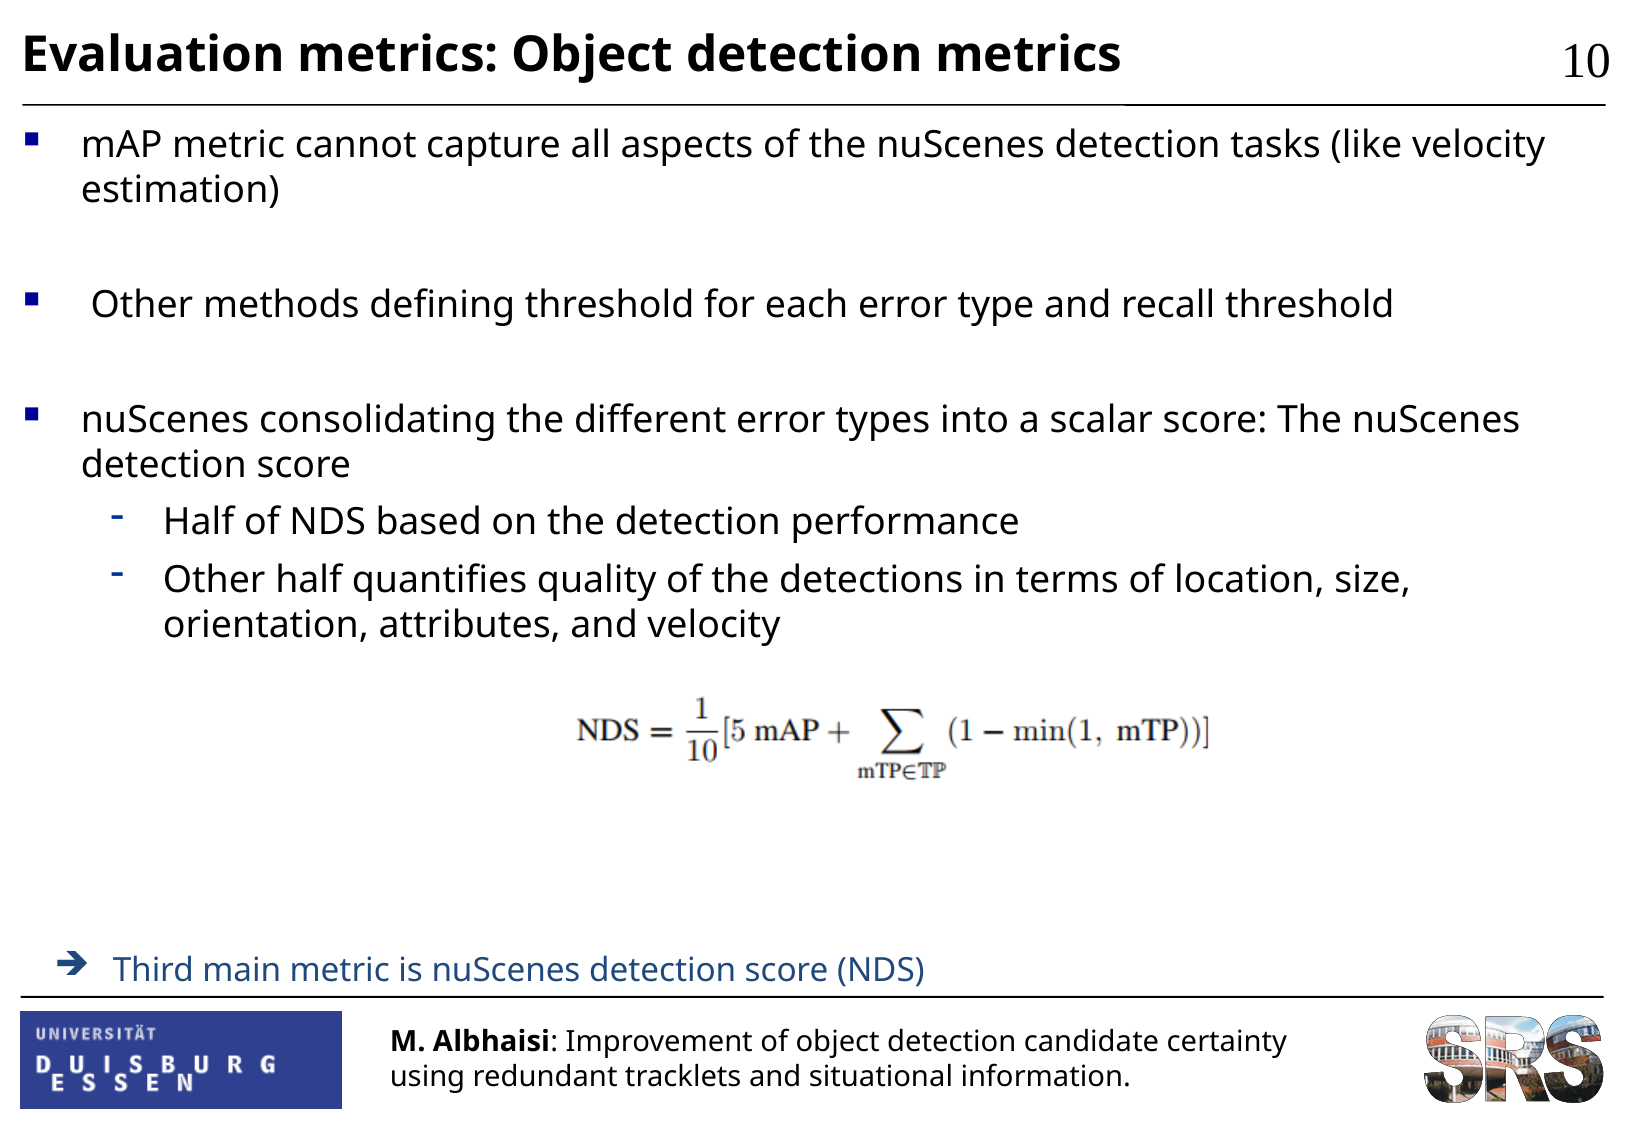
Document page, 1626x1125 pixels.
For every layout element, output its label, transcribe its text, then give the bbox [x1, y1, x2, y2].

text_box Evaluation metrics: Object detection metrics [7, 14, 1469, 90]
text_box Third main metric is nuScenes detection score (NDS) [38, 940, 1522, 996]
text_box [1522, 938, 1603, 998]
text_box mAP metric cannot capture all aspects of the nuScenes detection tasks (like velocity estimation) Other methods defining threshold for each error type and recall threshold nuScenes consolidating the different error types into a scalar score: The nuScenes detection score Half of NDS based on the detection performance Other half quantifies quality of the detections in terms of location, size, orientation, attributes, and velocity [7, 112, 1604, 940]
text_box 10 [1546, 19, 1625, 91]
picture [574, 689, 1231, 786]
picture [20, 1011, 342, 1109]
